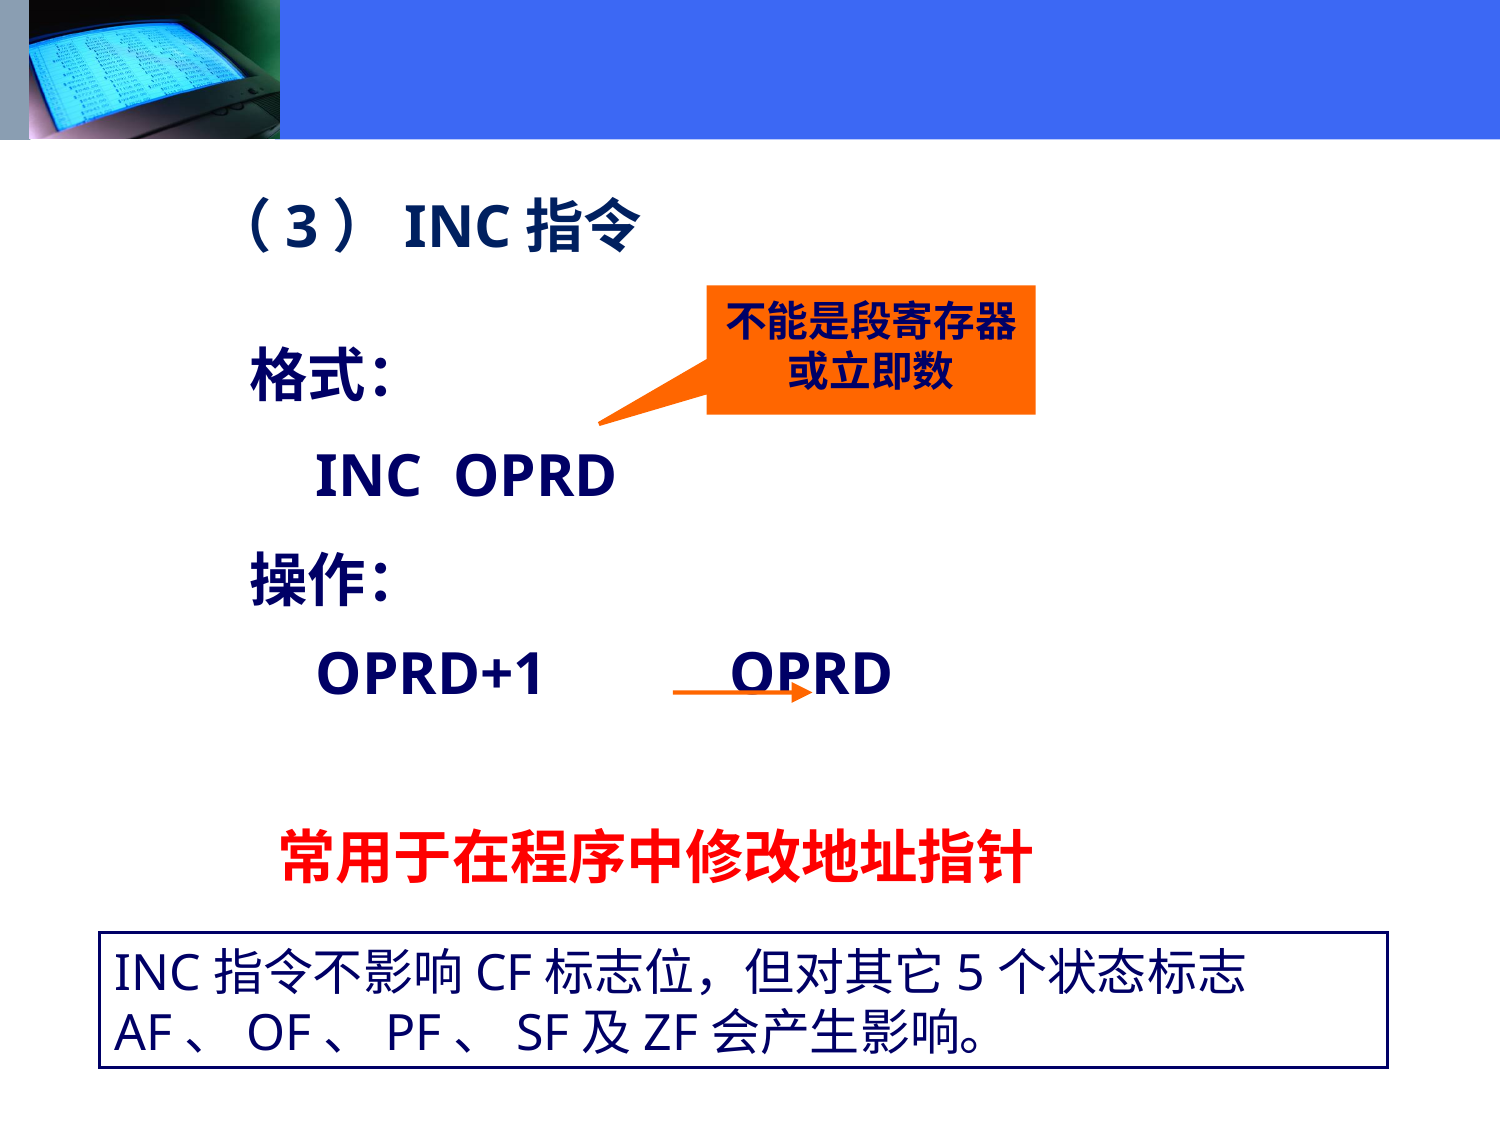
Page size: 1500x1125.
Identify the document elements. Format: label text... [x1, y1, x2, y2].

list 格式： INC OPRD 操作： OPRD+1 OPRD [193, 330, 1470, 882]
text_box 不能是段寄存器或立即数 [598, 287, 1034, 424]
text_box INC指令不影响CF标志位，但对其它5个状态标志AF、OF、PF、SF及ZF会产生影响。 [99, 932, 1388, 1068]
text_box 常用于在程序中修改地址指针 [262, 812, 1088, 898]
title （3）INC指令 [197, 178, 1274, 272]
picture [29, 0, 280, 139]
text_box [674, 682, 813, 703]
